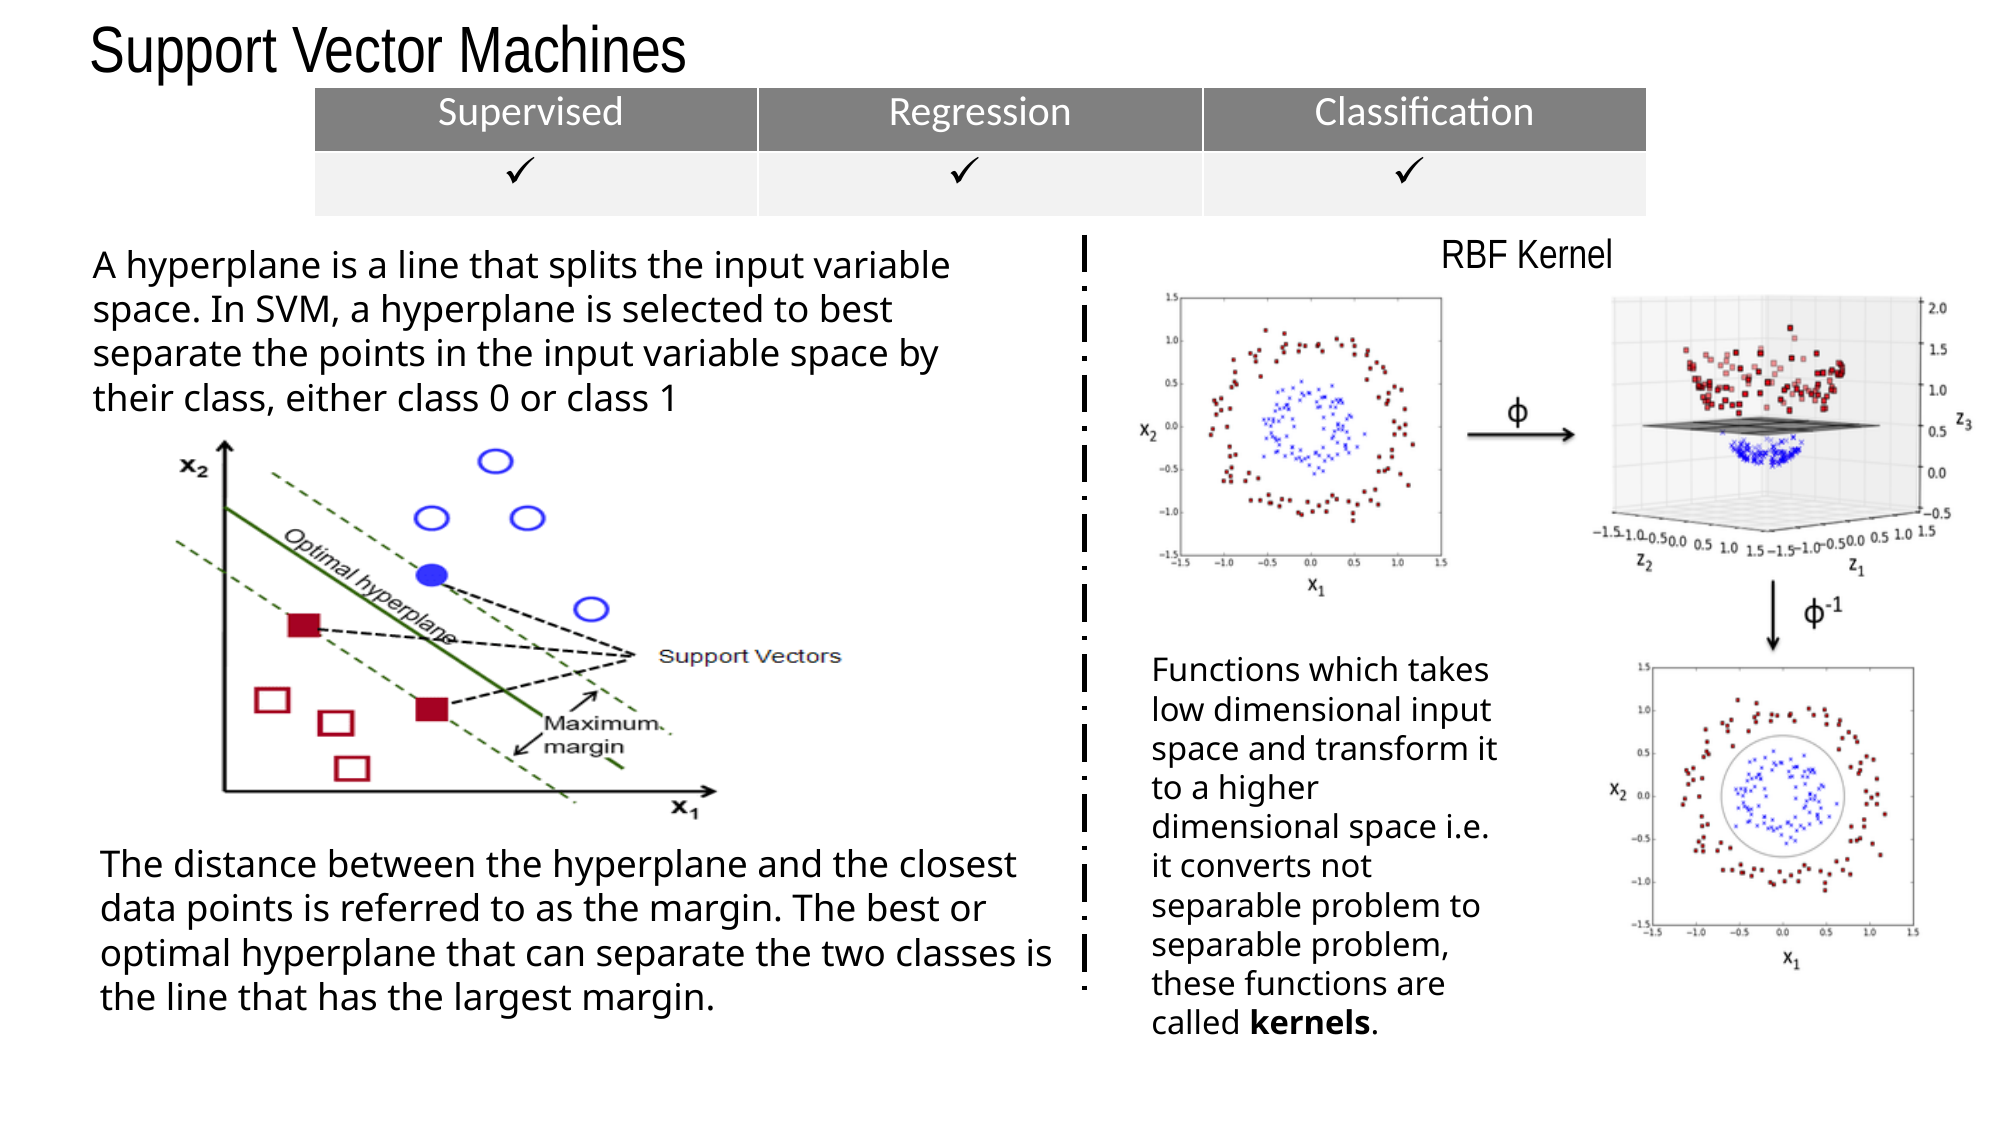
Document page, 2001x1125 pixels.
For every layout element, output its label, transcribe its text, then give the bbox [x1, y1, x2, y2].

picture [151, 427, 864, 834]
table_header Supervised [315, 88, 757, 151]
text_box RBF Kernel [1441, 233, 1889, 278]
picture [1136, 287, 1985, 974]
text_box Support Vector Machines [0, 0, 2000, 94]
table_cell [759, 153, 1202, 216]
table_header Regression [759, 88, 1202, 151]
text_box The distance between the hyperplane and the closest data points is referred to as the margin. The best or optimal hyperplane that can separate the two classes is the line that has the largest margin. [84, 833, 1085, 1025]
table_cell [1204, 153, 1646, 216]
text_box Functions which takes low dimensional input space and transform it to a higher dimensional space i.e. it converts not separable problem to separable problem, these functions are called kernels. [1136, 974, 1531, 1049]
table_cell [315, 153, 757, 216]
table_header Classification [1204, 88, 1646, 151]
text_box A hyperplane is a line that splits the input variable space. In SVM, a hyperplane is selected to best separate the points in the input variable space by their class, either class 0 or class 1 [77, 234, 1000, 426]
